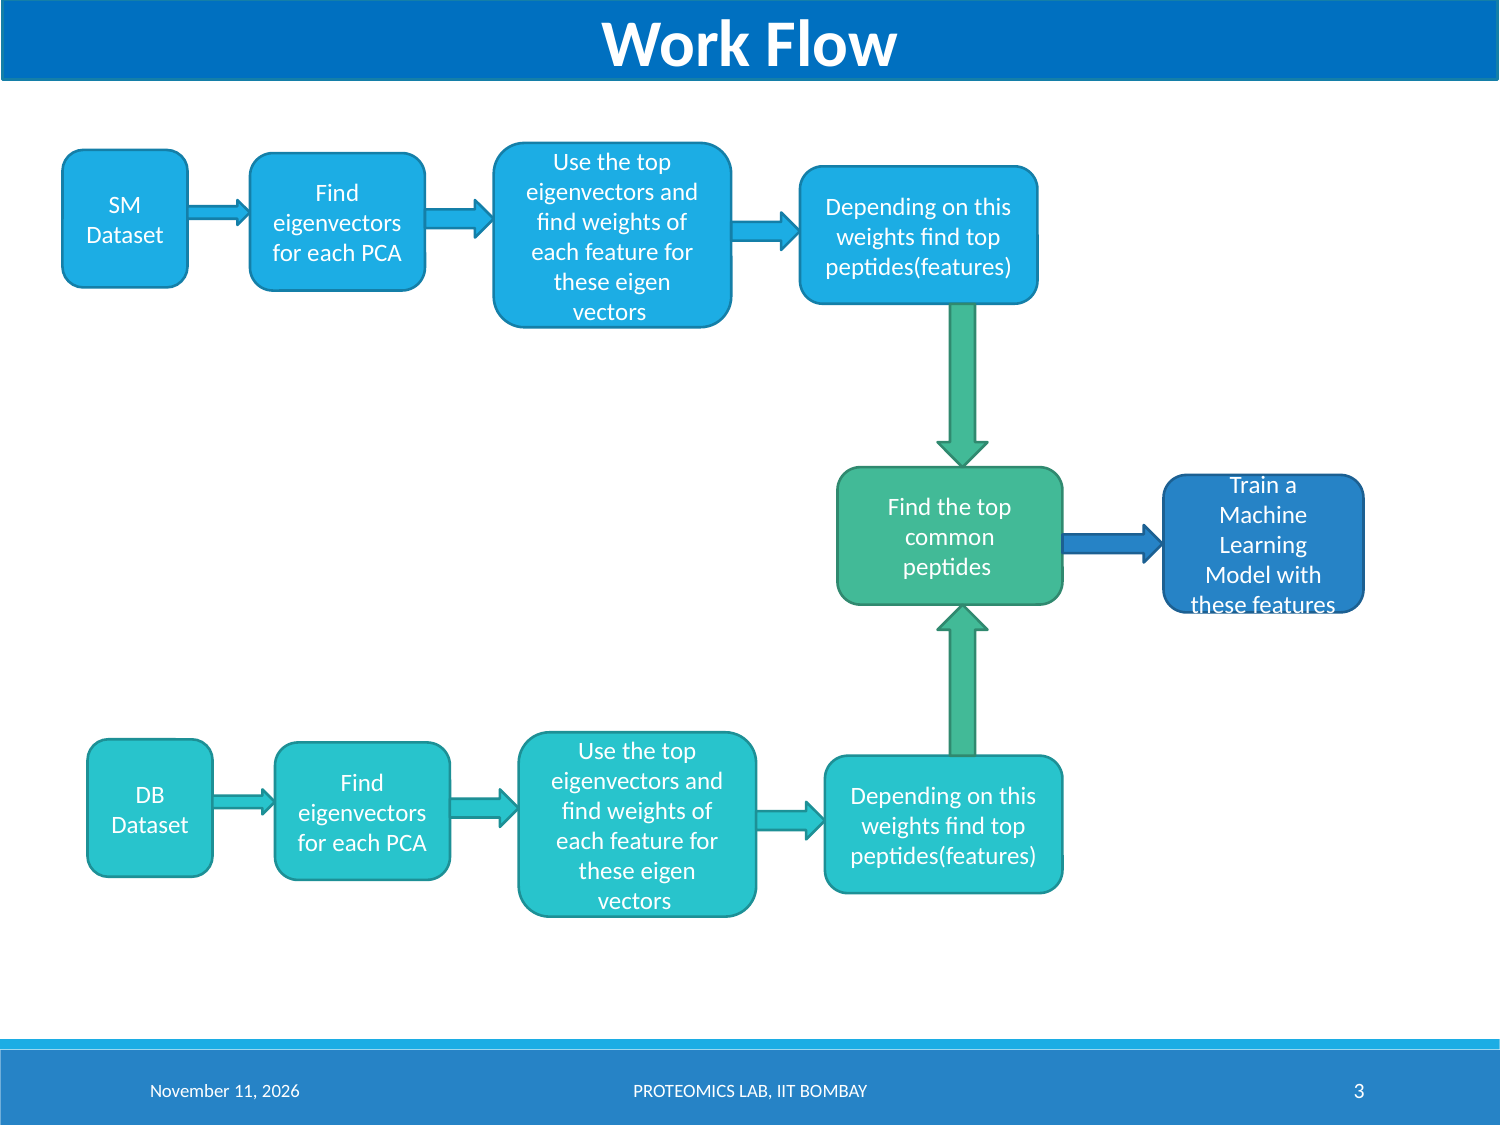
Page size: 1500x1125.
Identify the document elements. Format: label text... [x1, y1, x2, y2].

text_box Use the top eigenvectors and find weights of each feature for these eigen vectors [492, 141, 733, 329]
text_box Depending on this weights find top peptides(features) [798, 165, 1039, 306]
text_box [729, 211, 801, 252]
text_box [423, 198, 495, 239]
text_box Train a Machine Learning Model with these features [1162, 473, 1365, 614]
slide_number 3 [1218, 1059, 1380, 1120]
text_box Work Flow [1, 0, 1499, 81]
text_box [186, 198, 251, 227]
text_box Find the top common peptides [836, 465, 1064, 606]
text_box SM Dataset [61, 148, 189, 289]
text_box Use the top eigenvectors and find weights of each feature for these eigen vectors [517, 730, 758, 918]
text_box [448, 788, 520, 829]
text_box DB Dataset [86, 737, 214, 879]
text_box Find eigenvectors for each PCA [248, 151, 427, 292]
text_box [1061, 523, 1164, 564]
footer Proteomics lab, IIT Bombay [453, 1059, 1047, 1120]
text_box Find eigenvectors for each PCA [273, 741, 452, 882]
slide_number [135, 1059, 440, 1120]
text_box [754, 800, 826, 841]
text_box [211, 788, 276, 816]
text_box [936, 603, 989, 758]
text_box Depending on this weights find top peptides(features) [823, 754, 1064, 895]
text_box [936, 302, 989, 469]
